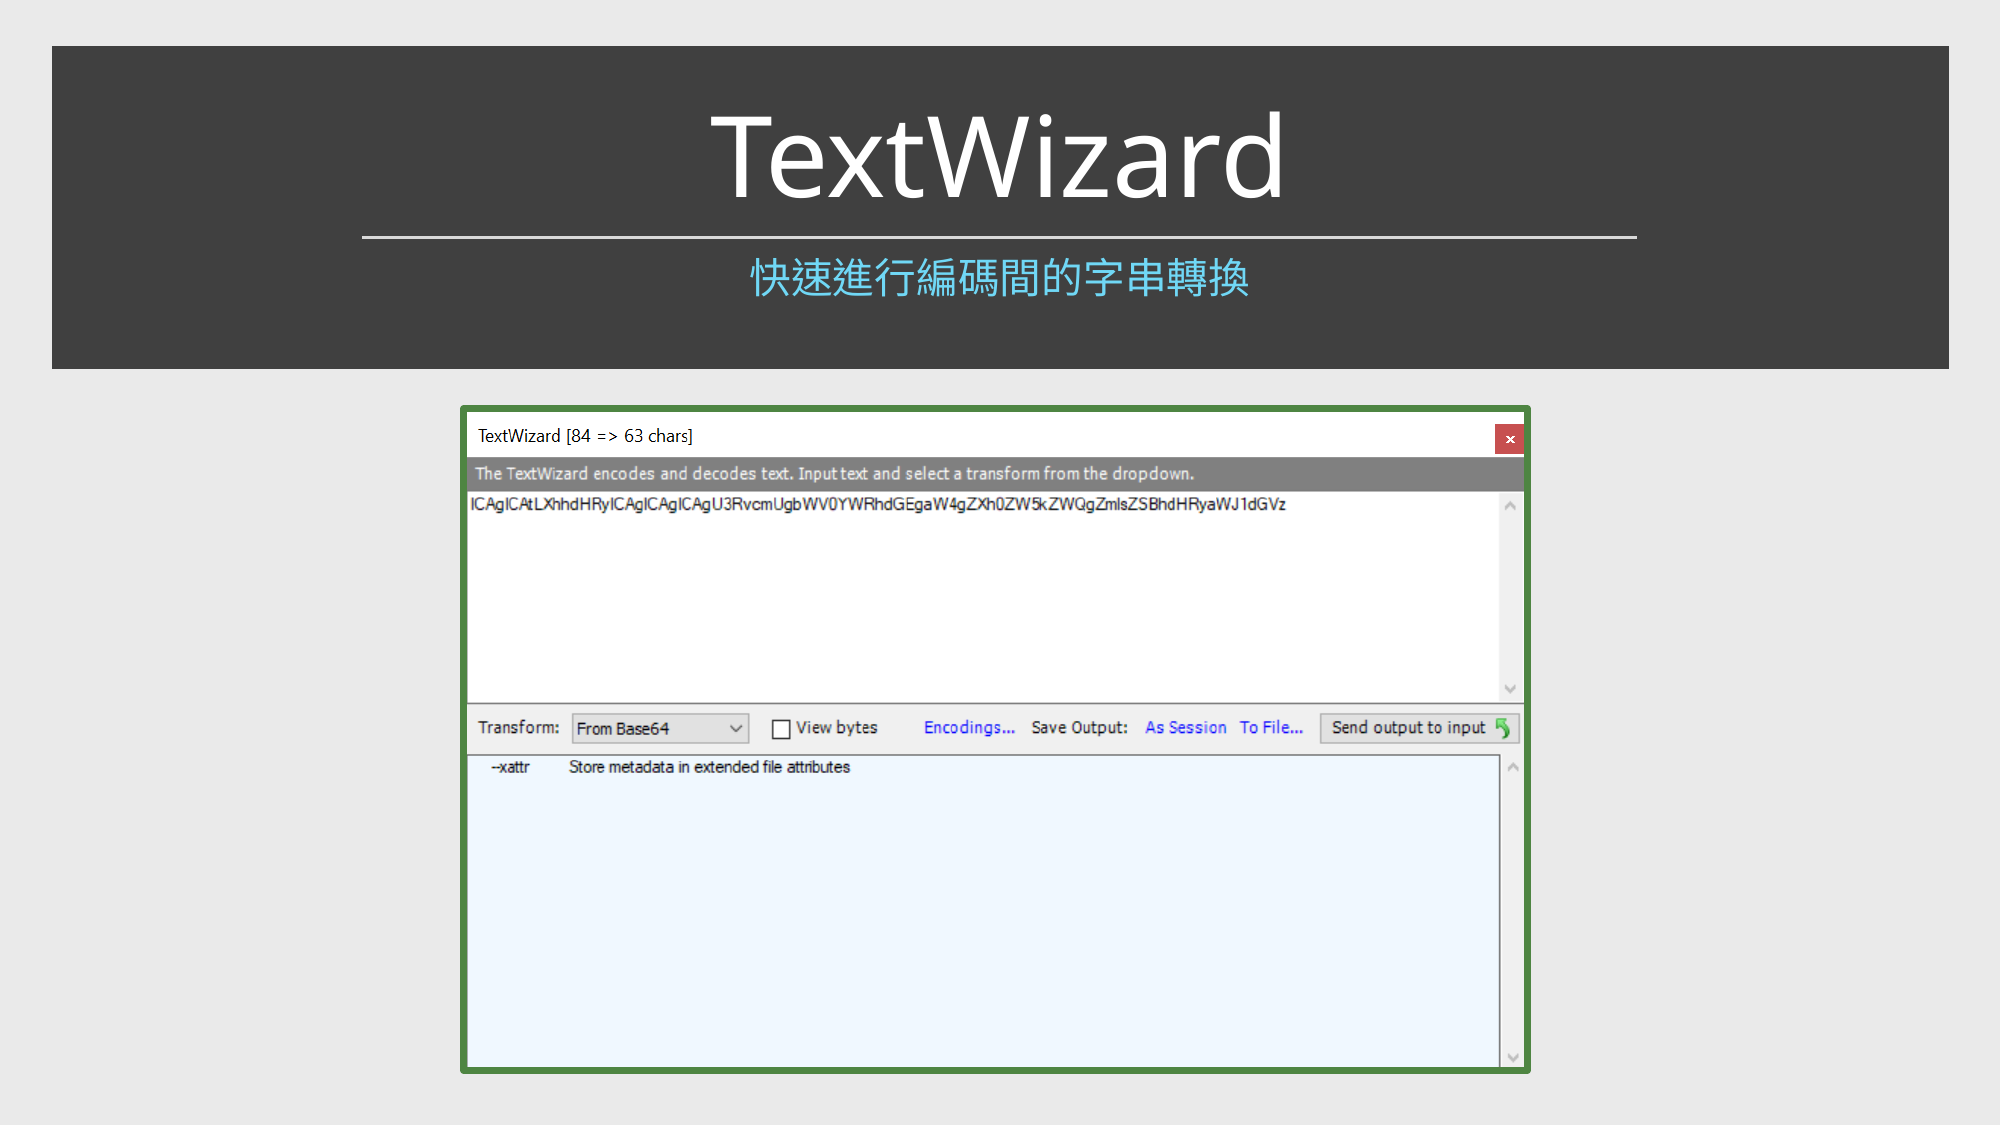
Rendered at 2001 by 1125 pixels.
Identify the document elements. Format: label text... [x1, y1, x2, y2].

list 快速進行編碼間的字串轉換 [249, 250, 1750, 320]
title TextWizard [86, 76, 1914, 230]
text_box [61, 55, 1939, 360]
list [466, 411, 1525, 1068]
